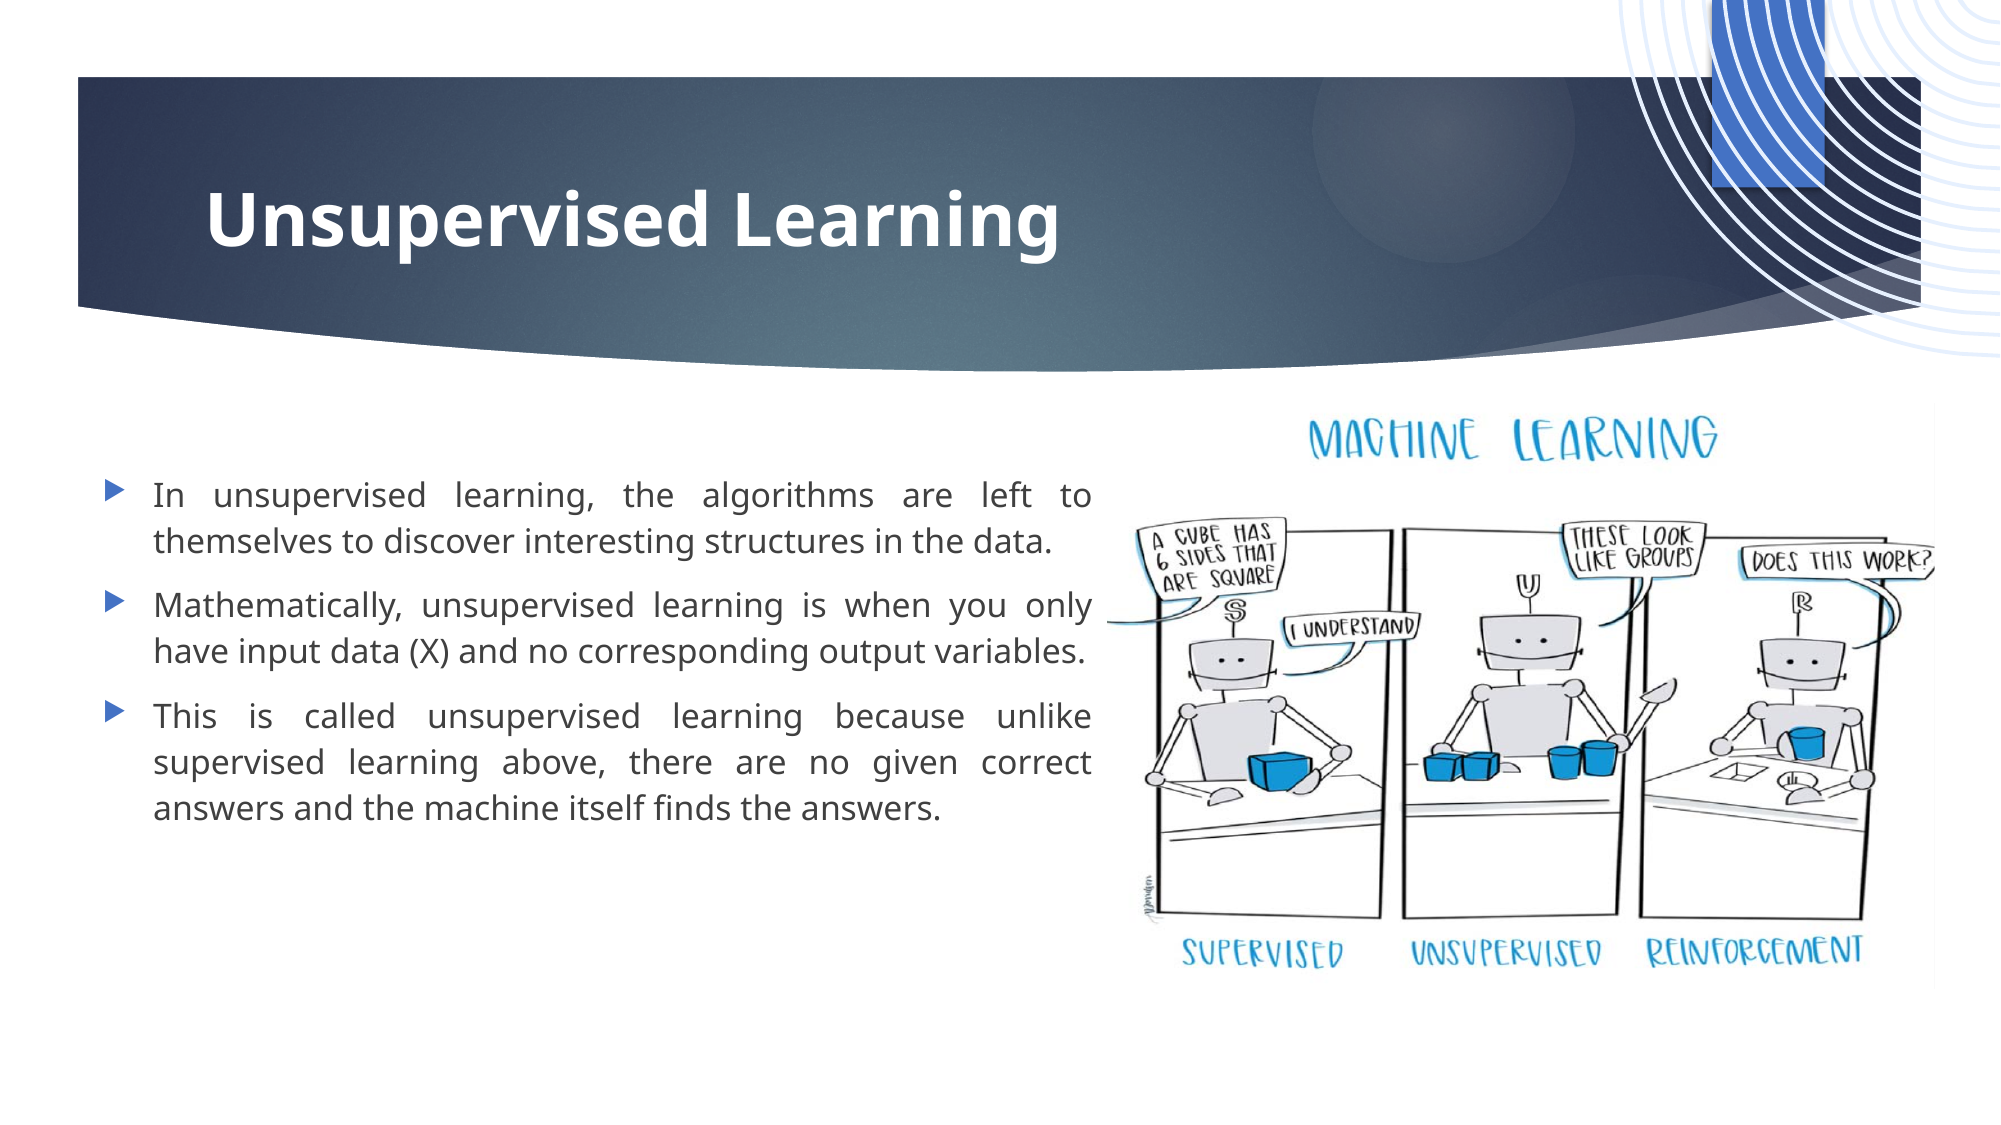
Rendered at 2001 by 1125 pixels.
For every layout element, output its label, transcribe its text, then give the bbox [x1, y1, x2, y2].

picture [1107, 403, 1935, 989]
list In unsupervised learning, the algorithms are left to themselves to discover interesting structures in the data. Mathematically, unsupervised learning is when you only have input data (X) and no corresponding output variables. This is called unsupervised learning because unlike supervised learning above, there are no given correct answers and the machine itself finds the answers. [87, 463, 1101, 929]
title Unsupervised Learning [189, 159, 1627, 276]
